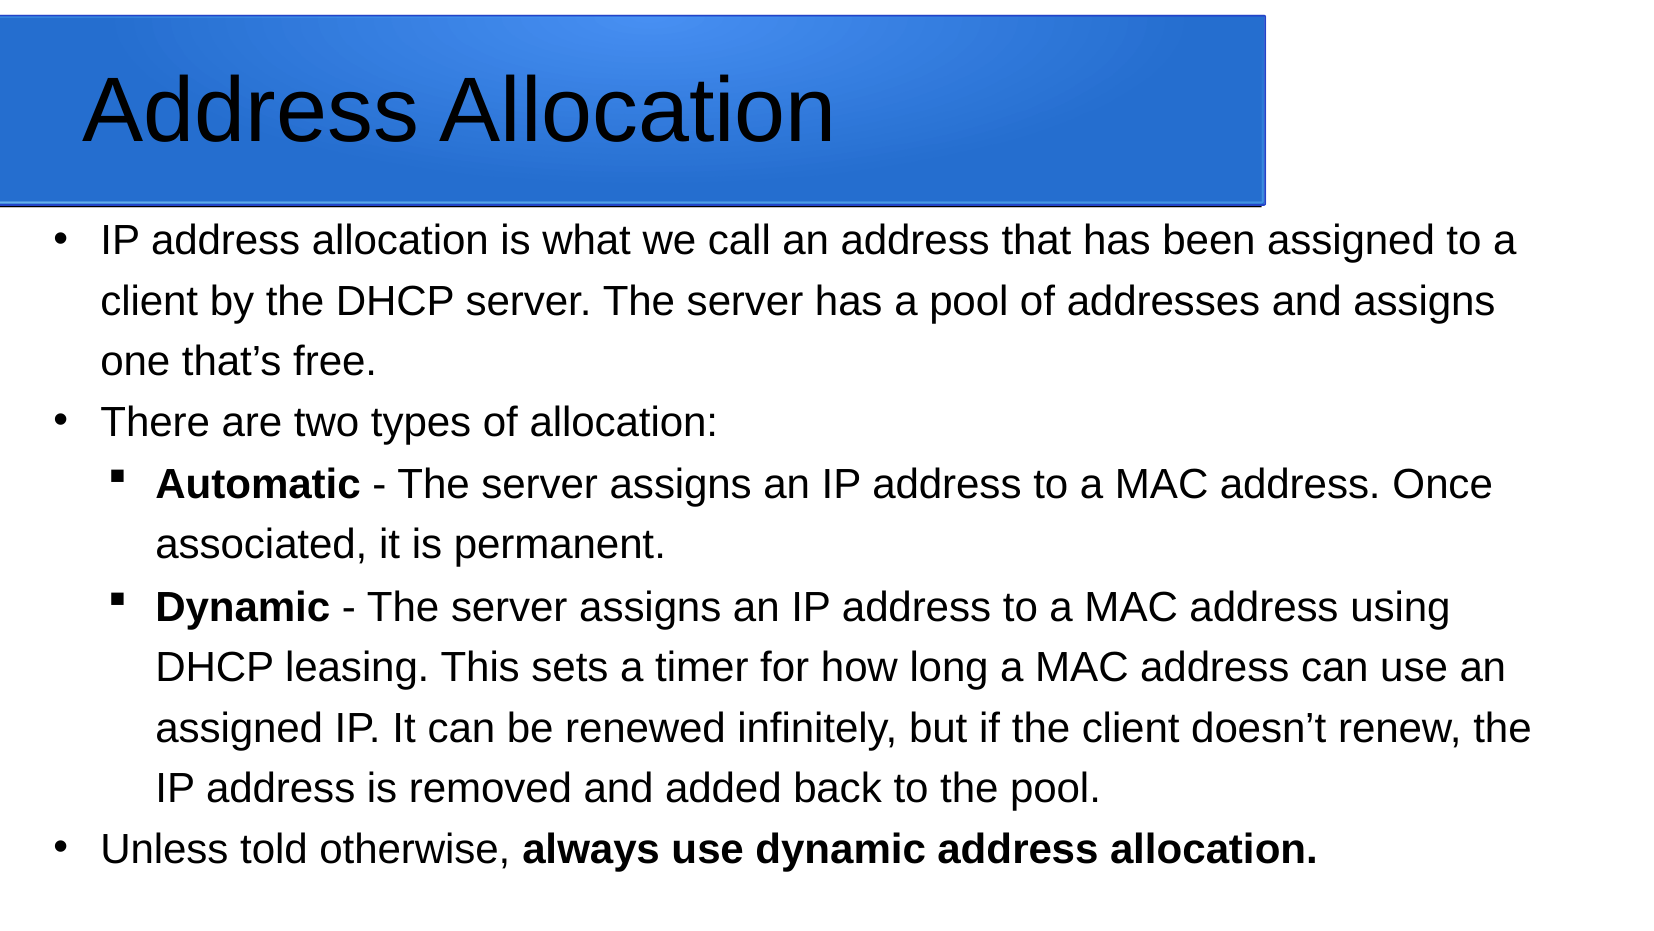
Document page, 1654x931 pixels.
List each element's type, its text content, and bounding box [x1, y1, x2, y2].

list IP address allocation is what we call an address that has been assigned to a client by the DHCP server. The server has a pool of addresses and assigns one that’s free. There are two types of allocation: Automatic - The server assigns an IP address to a MAC address. Once associated, it is permanent. Dynamic - The server assigns an IP address to a MAC address using DHCP leasing. This sets a timer for how long a MAC address can use an assigned IP. It can be renewed infinitely, but if the client doesn’t renew, the IP address is removed and added back to the pool. Unless told otherwise, always use dynamic address allocation. [53, 202, 1576, 921]
picture [0, 13, 1269, 211]
title Address Allocation [82, 35, 1235, 189]
